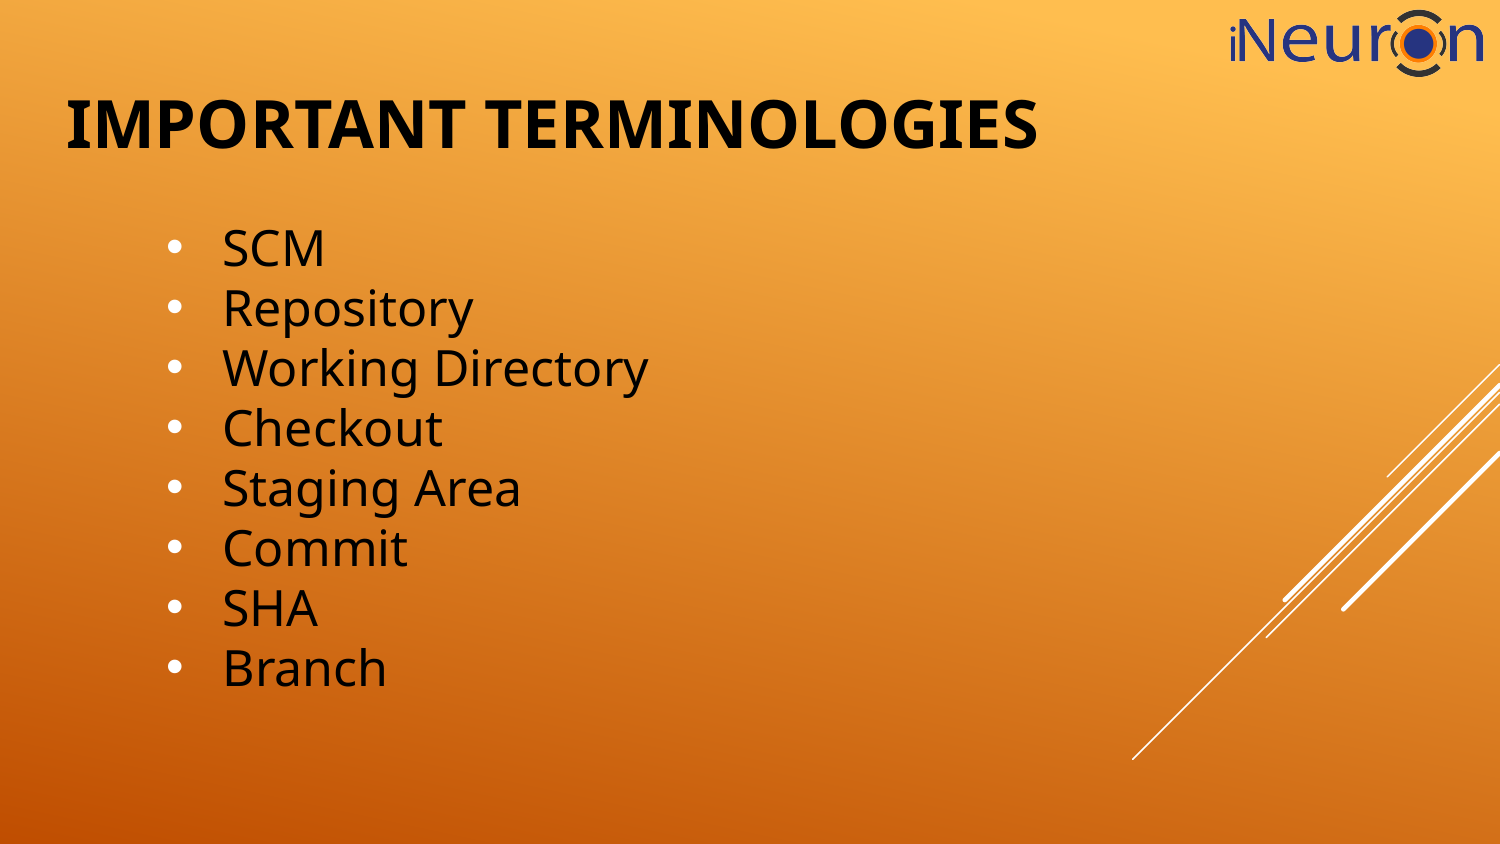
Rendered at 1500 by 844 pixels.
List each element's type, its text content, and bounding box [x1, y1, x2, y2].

title Important Terminologies [51, 67, 1449, 167]
list SCM Repository Working Directory Checkout Staging Area Commit SHA Branch [51, 201, 1449, 815]
picture [1227, 0, 1489, 80]
